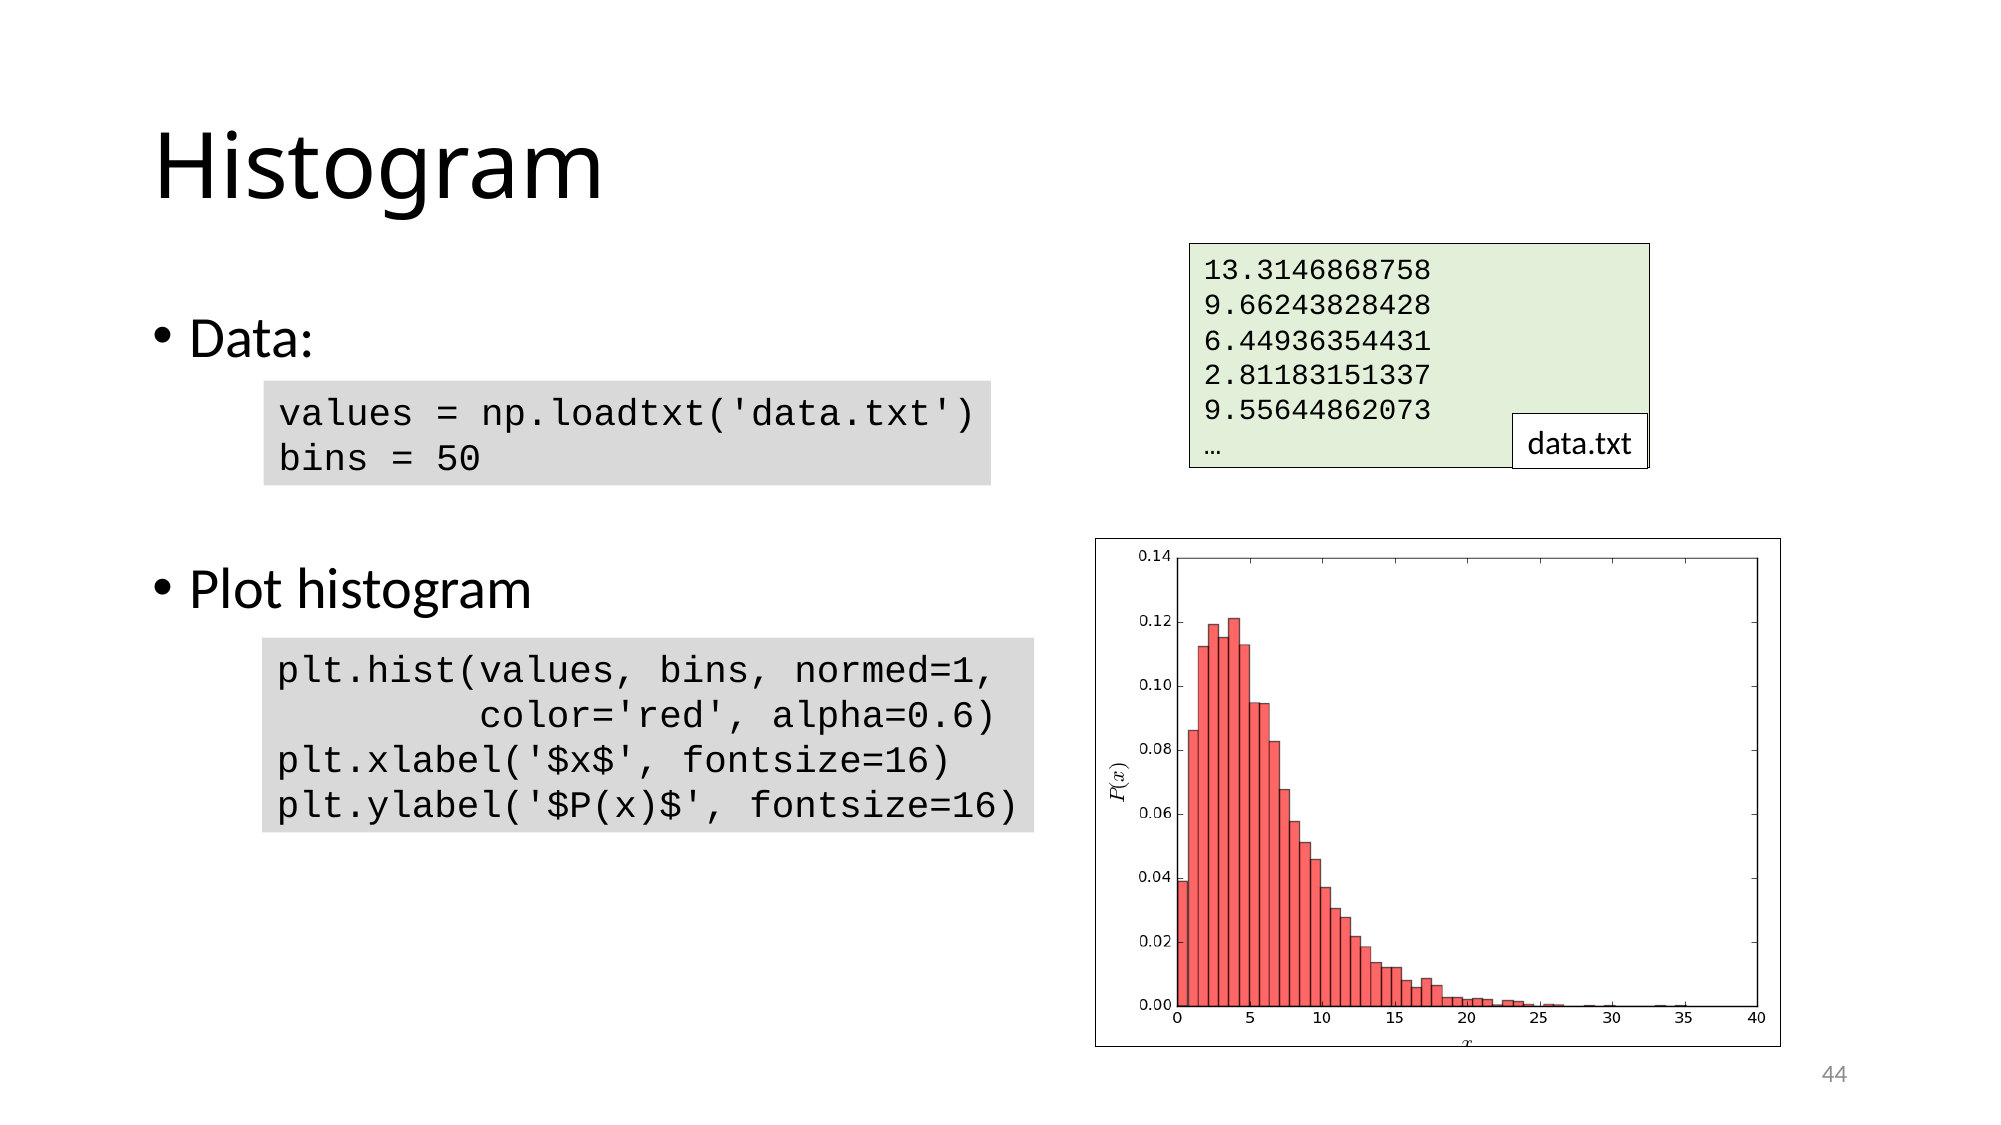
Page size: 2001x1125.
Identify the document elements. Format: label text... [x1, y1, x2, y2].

list Data: Plot histogram [137, 299, 1863, 1014]
slide_number 44 [1412, 1042, 1863, 1103]
picture [1095, 538, 1781, 1048]
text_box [1188, 243, 1650, 471]
title Histogram [137, 59, 1863, 278]
text_box plt.hist(values, bins, normed=1, color='red', alpha=0.6) plt.xlabel('$x$', fontsize=16) plt.ylabel('$P(x)$', fontsize=16) [262, 637, 1035, 833]
text_box values = np.loadtxt('data.txt') bins = 50 [263, 380, 991, 486]
